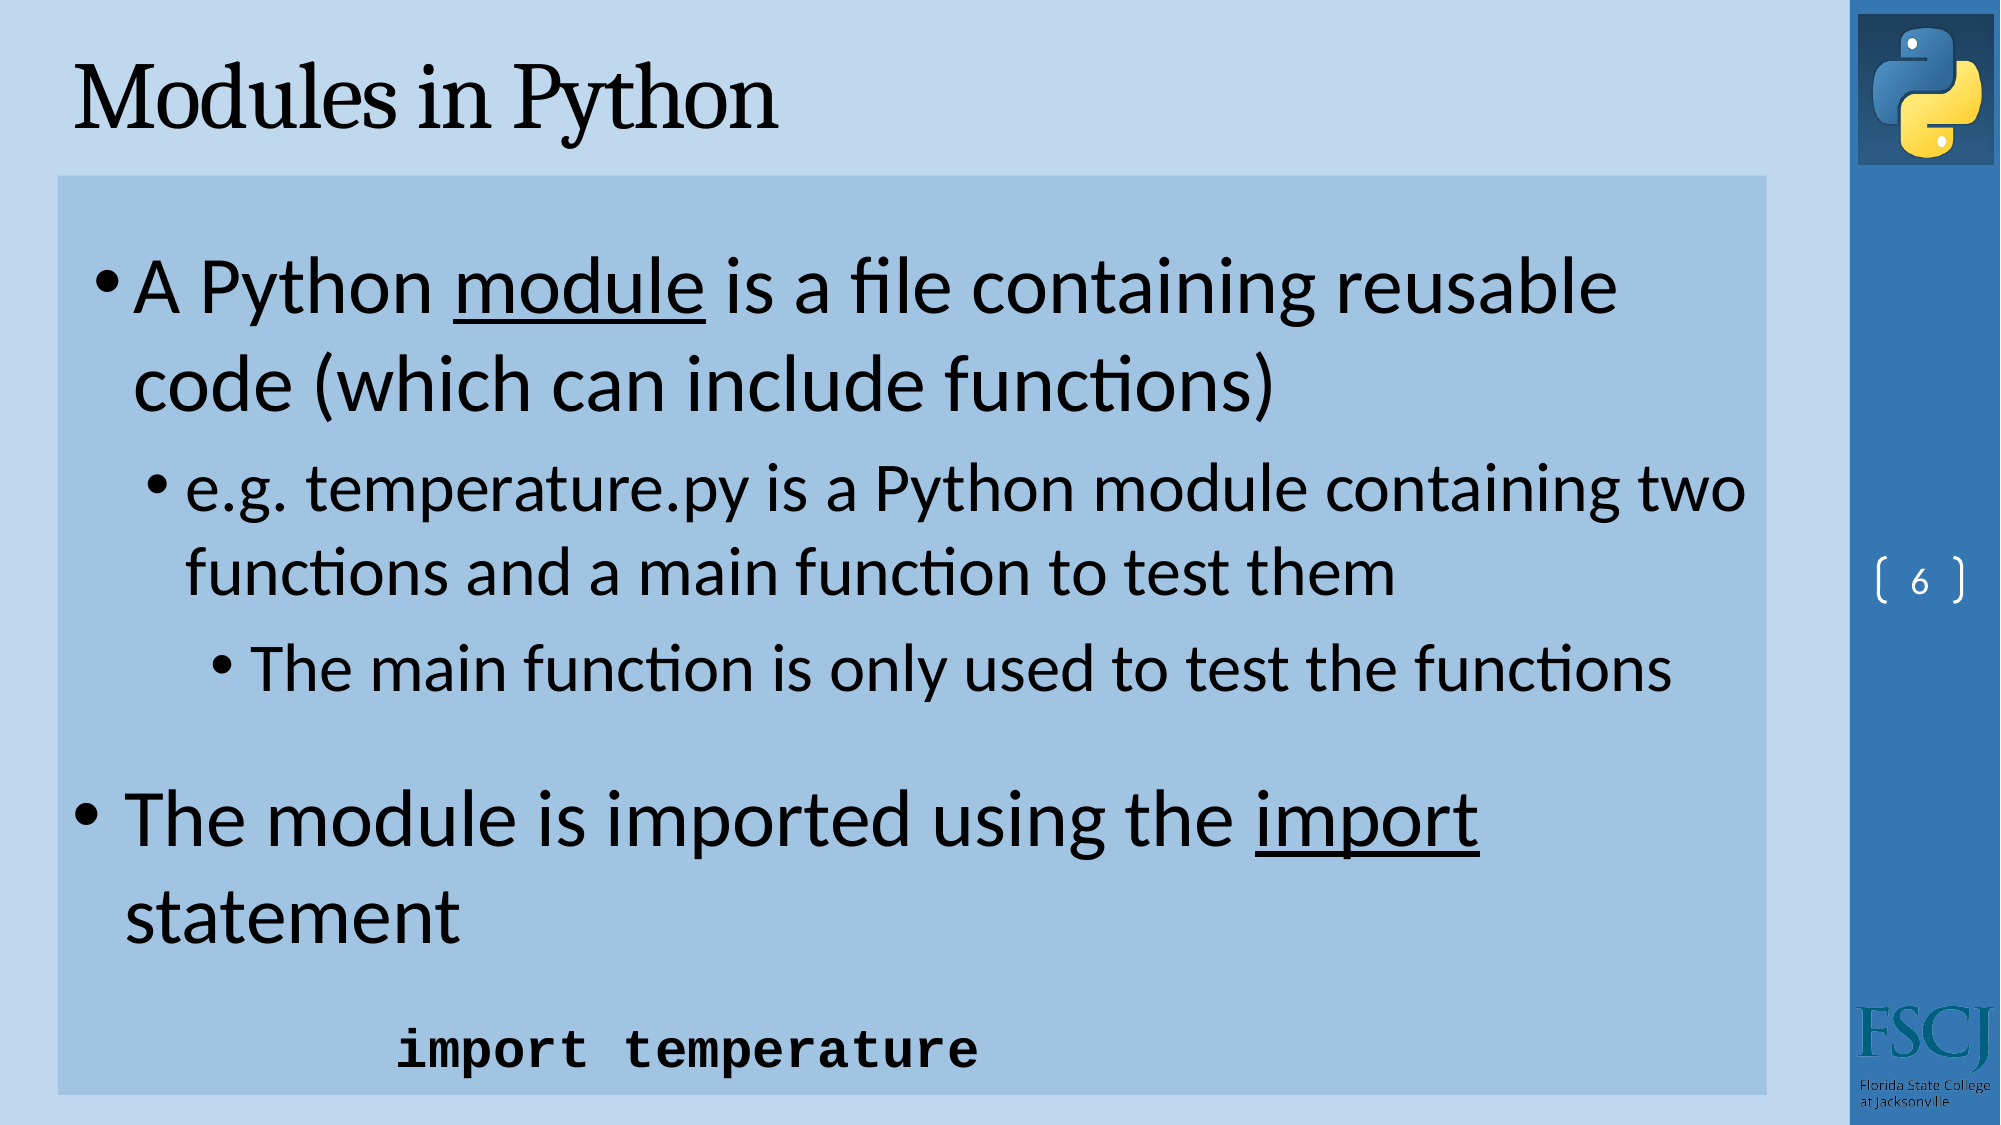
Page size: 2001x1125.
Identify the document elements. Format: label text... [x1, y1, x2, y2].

list A Python module is a file containing reusable code (which can include functions) e.g. temperature.py is a Python module containing two functions and a main function to test them The main function is only used to test the functions The module is imported using the import statement import temperature [57, 175, 1767, 1095]
slide_number 6 [1876, 555, 1964, 604]
picture [1858, 14, 1994, 165]
picture [1856, 1006, 1994, 1109]
title Modules in Python [57, 28, 1767, 153]
